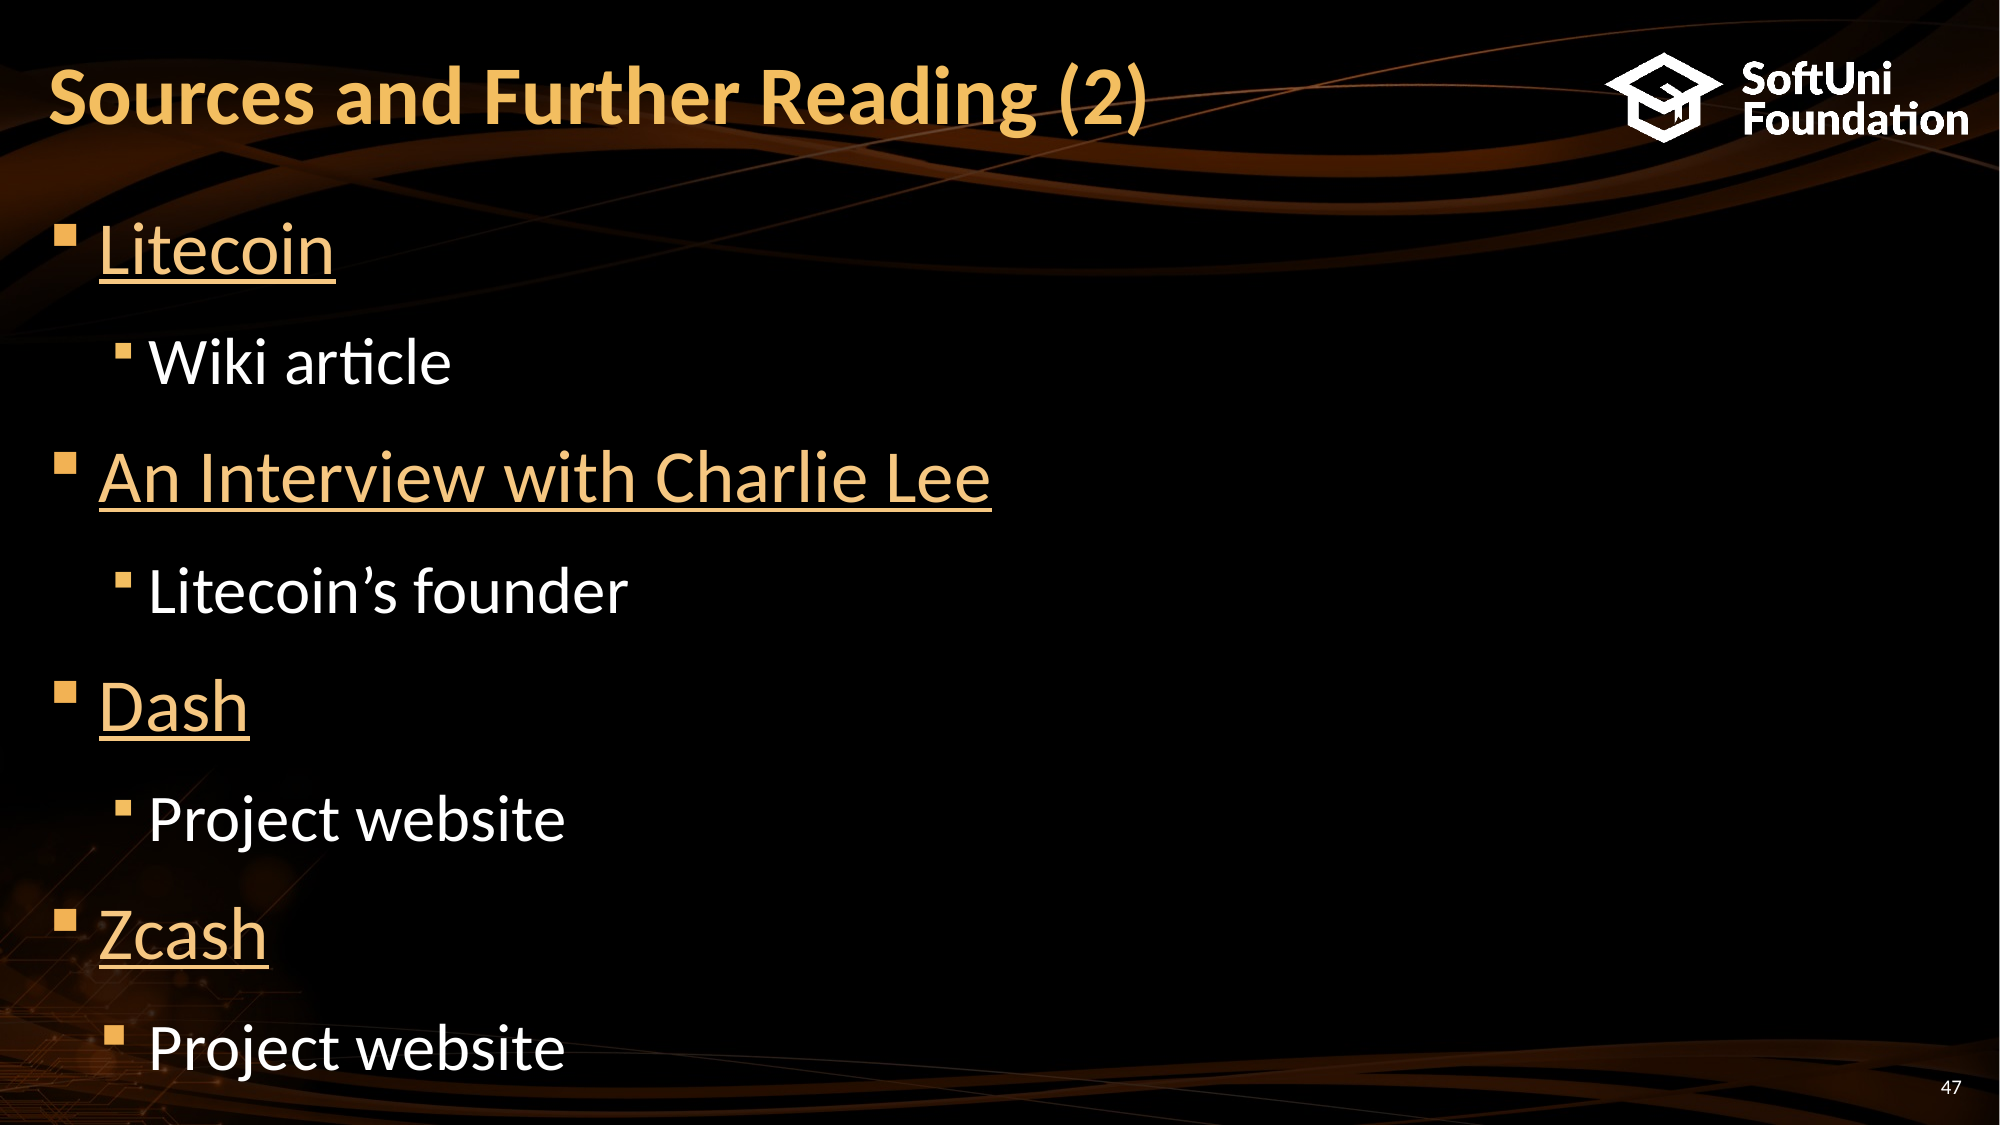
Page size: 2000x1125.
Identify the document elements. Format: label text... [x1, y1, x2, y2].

list Litecoin Wiki article An Interview with Charlie Lee Litecoin’s founder Dash Project website Zcash Project website [31, 188, 1968, 1103]
title Sources and Further Reading (2) [30, 6, 1602, 189]
picture [0, 0, 2000, 1125]
